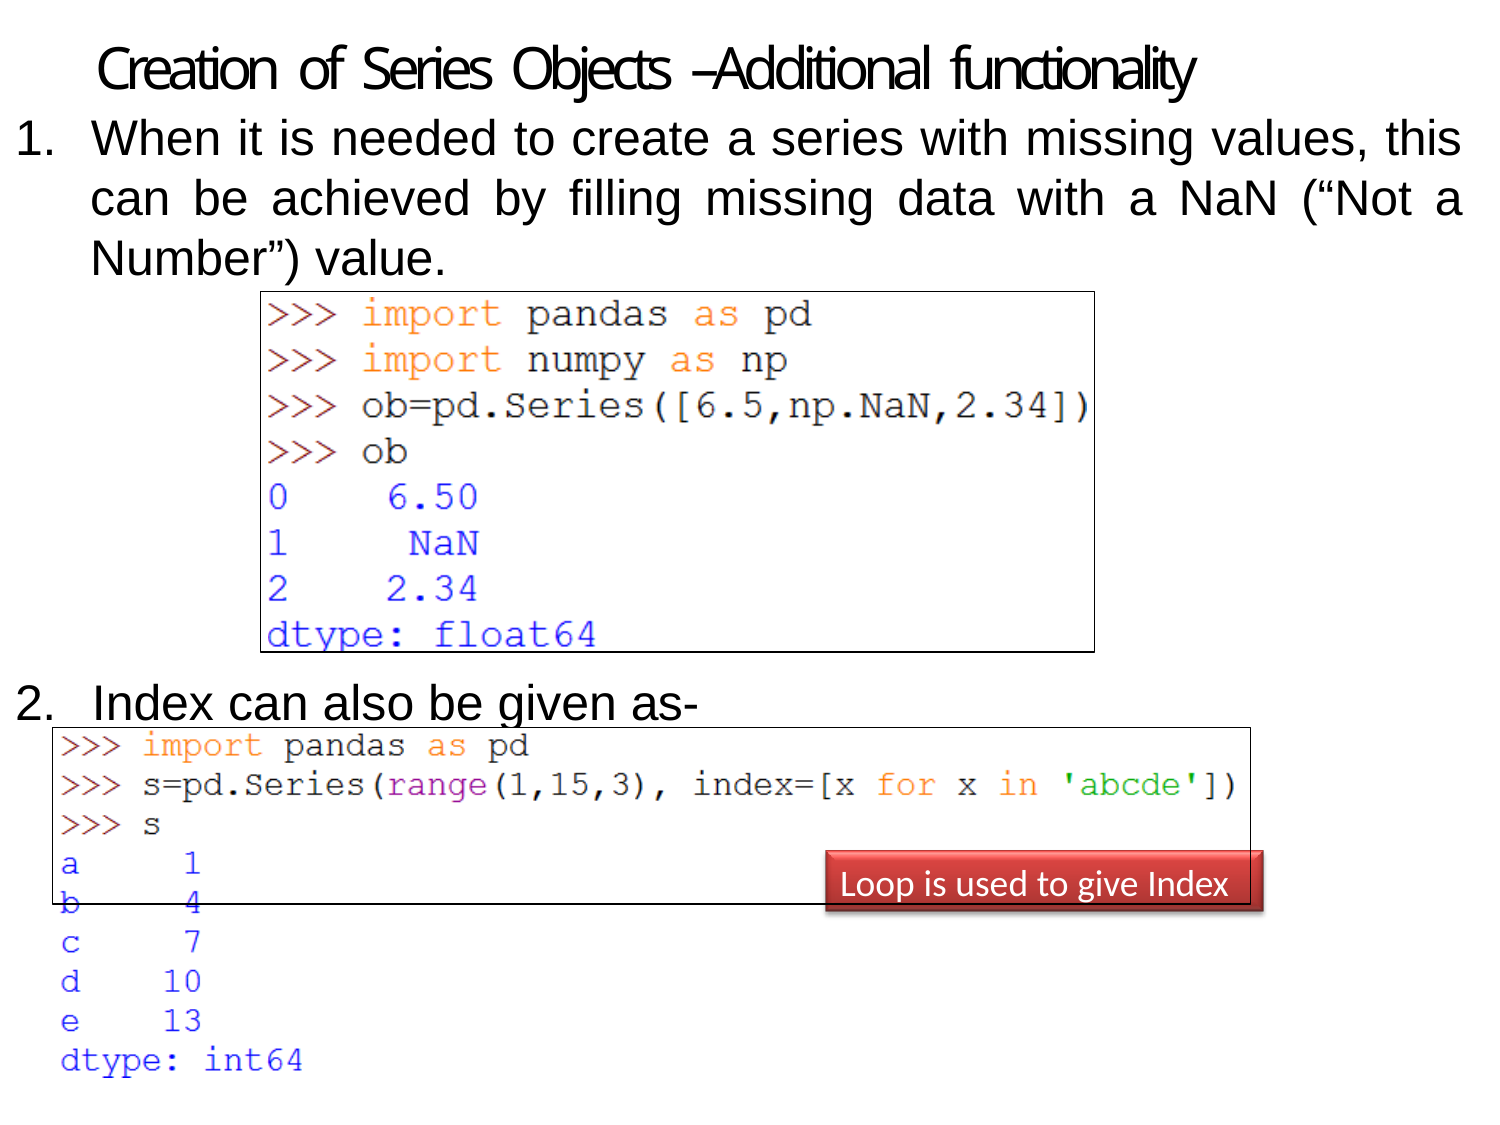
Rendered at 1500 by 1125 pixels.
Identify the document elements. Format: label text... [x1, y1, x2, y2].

text_box 2. Index can also be given as- [12, 667, 702, 730]
title Creation of Series Objects –Additional functionality [93, 29, 1407, 103]
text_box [259, 290, 1096, 654]
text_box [52, 727, 1271, 1078]
text_box 1. When it is needed to create a series with missing values, this can be achieved by filling missing data with a NaN (“Not a Number”) value. [12, 103, 1463, 286]
